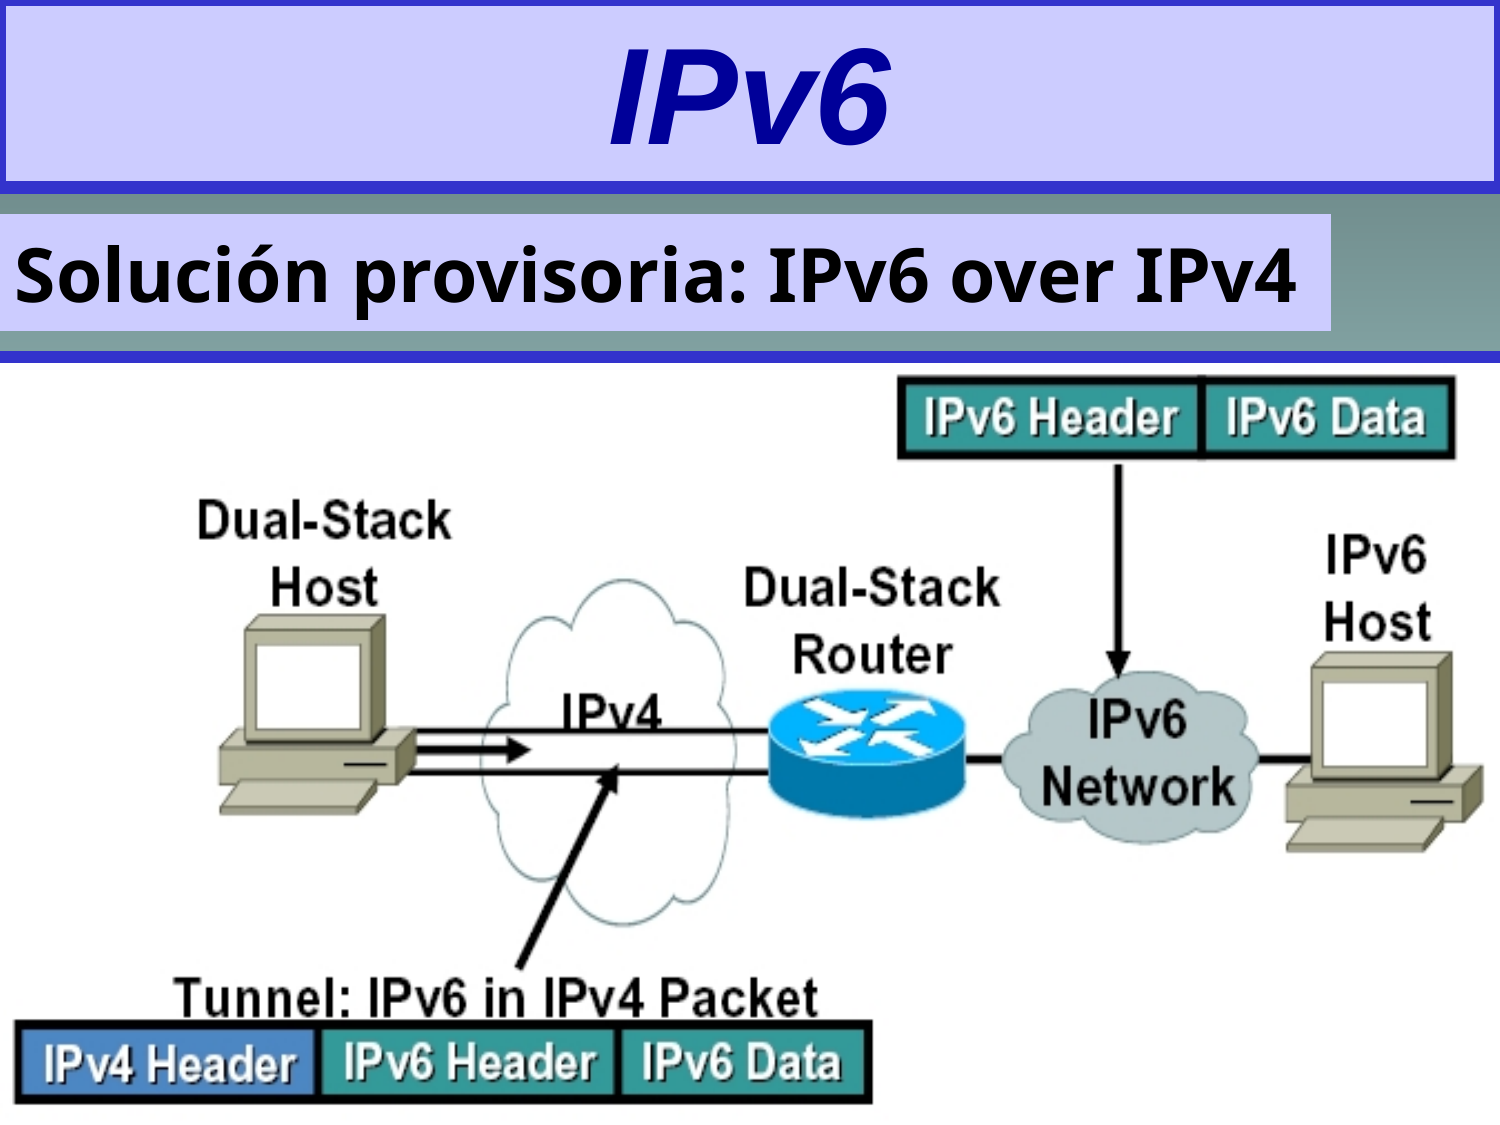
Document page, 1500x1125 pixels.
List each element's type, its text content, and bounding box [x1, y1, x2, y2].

text_box Solución provisoria: IPv6 over IPv4 [0, 219, 1325, 325]
title IPv6 [0, 0, 1500, 188]
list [0, 362, 1500, 1125]
